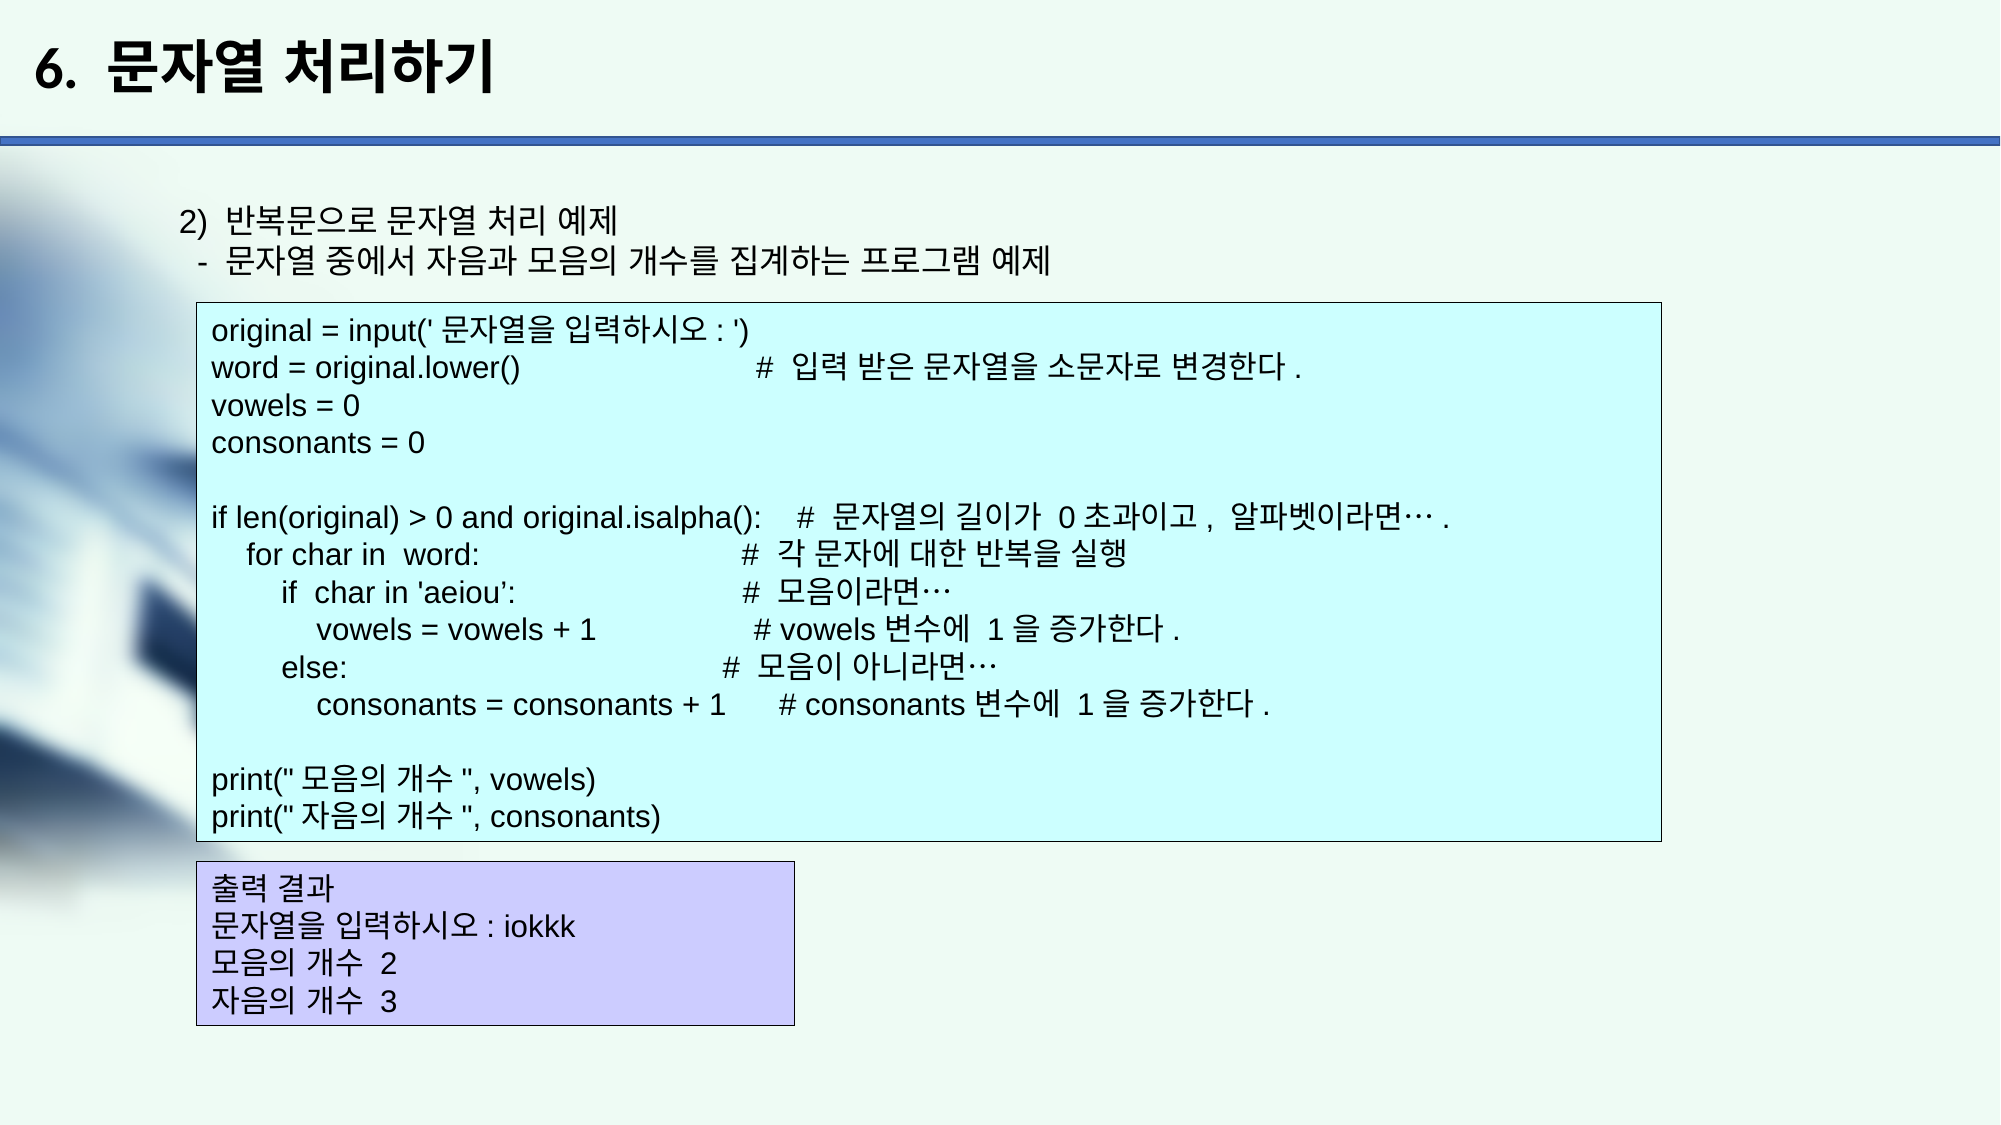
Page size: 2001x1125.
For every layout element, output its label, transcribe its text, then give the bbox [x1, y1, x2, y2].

picture [0, 146, 2000, 1125]
picture [0, 0, 2000, 136]
text_box original = input('문자열을 입력하시오: ') word = original.lower() # 입력 받은 문자열을 소문자로 변경한다. vowels = 0 consonants = 0 if len(original) > 0 and original.isalpha(): # 문자열의 길이가 0초과이고, 알파벳이라면…. for char in word: # 각 문자에 대한 반복을 실행 if char in 'aeiou’: # 모음이라면… vowels = vowels + 1 # vowels변수에 1을 증가한다. else: # 모음이 아니라면… consonants = consonants + 1 # consonants변수에 1을 증가한다. print("모음의 개수", vowels) print("자음의 개수", consonants) [196, 302, 1662, 842]
title 6. 문자열 처리하기 [19, 14, 1745, 126]
text_box 2) 반복문으로 문자열 처리 예제 - 문자열 중에서 자음과 모음의 개수를 집계하는 프로그램 예제 [163, 172, 1922, 288]
text_box 출력 결과 문자열을 입력하시오: iokkk 모음의 개수 2 자음의 개수 3 [196, 861, 795, 1026]
